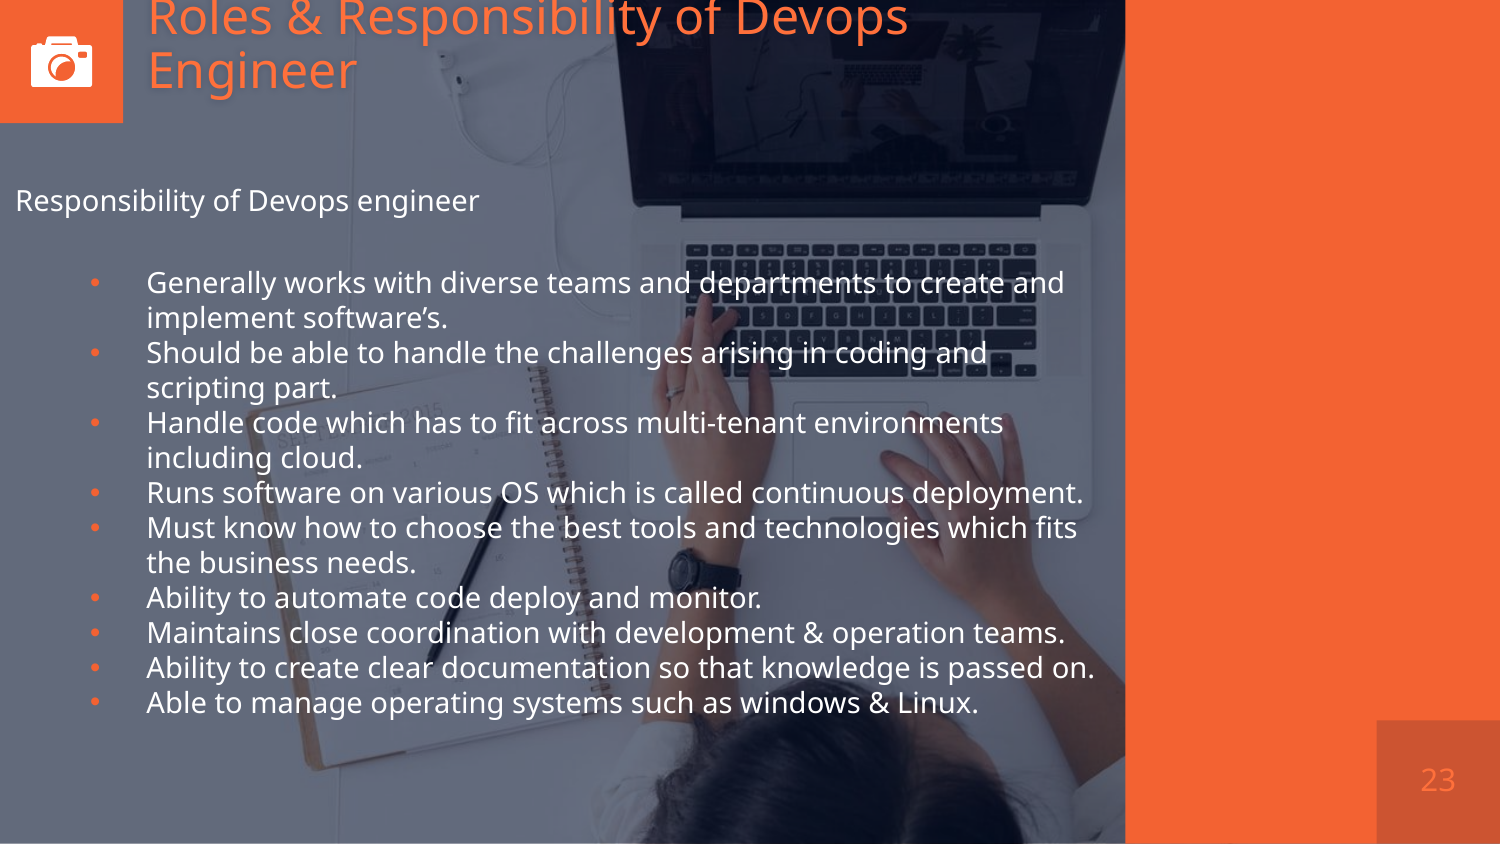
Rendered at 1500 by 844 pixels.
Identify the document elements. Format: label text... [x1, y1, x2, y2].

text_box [30, 35, 93, 88]
slide_number 23 [1376, 720, 1500, 844]
title Roles & Responsibility of Devops Engineer [147, 21, 1130, 100]
list Responsibility of Devops engineer Generally works with diverse teams and departments to create and implement software’s. Should be able to handle the challenges arising in coding and scripting part. Handle code which has to fit across multi-tenant environments including cloud. Runs software on various OS which is called continuous deployment. Must know how to choose the best tools and technologies which fits the business needs. Ability to automate code deploy and monitor. Maintains close coordination with development & operation teams. Ability to create clear documentation so that knowledge is passed on. Able to manage operating systems such as windows & Linux. [15, 134, 1112, 844]
